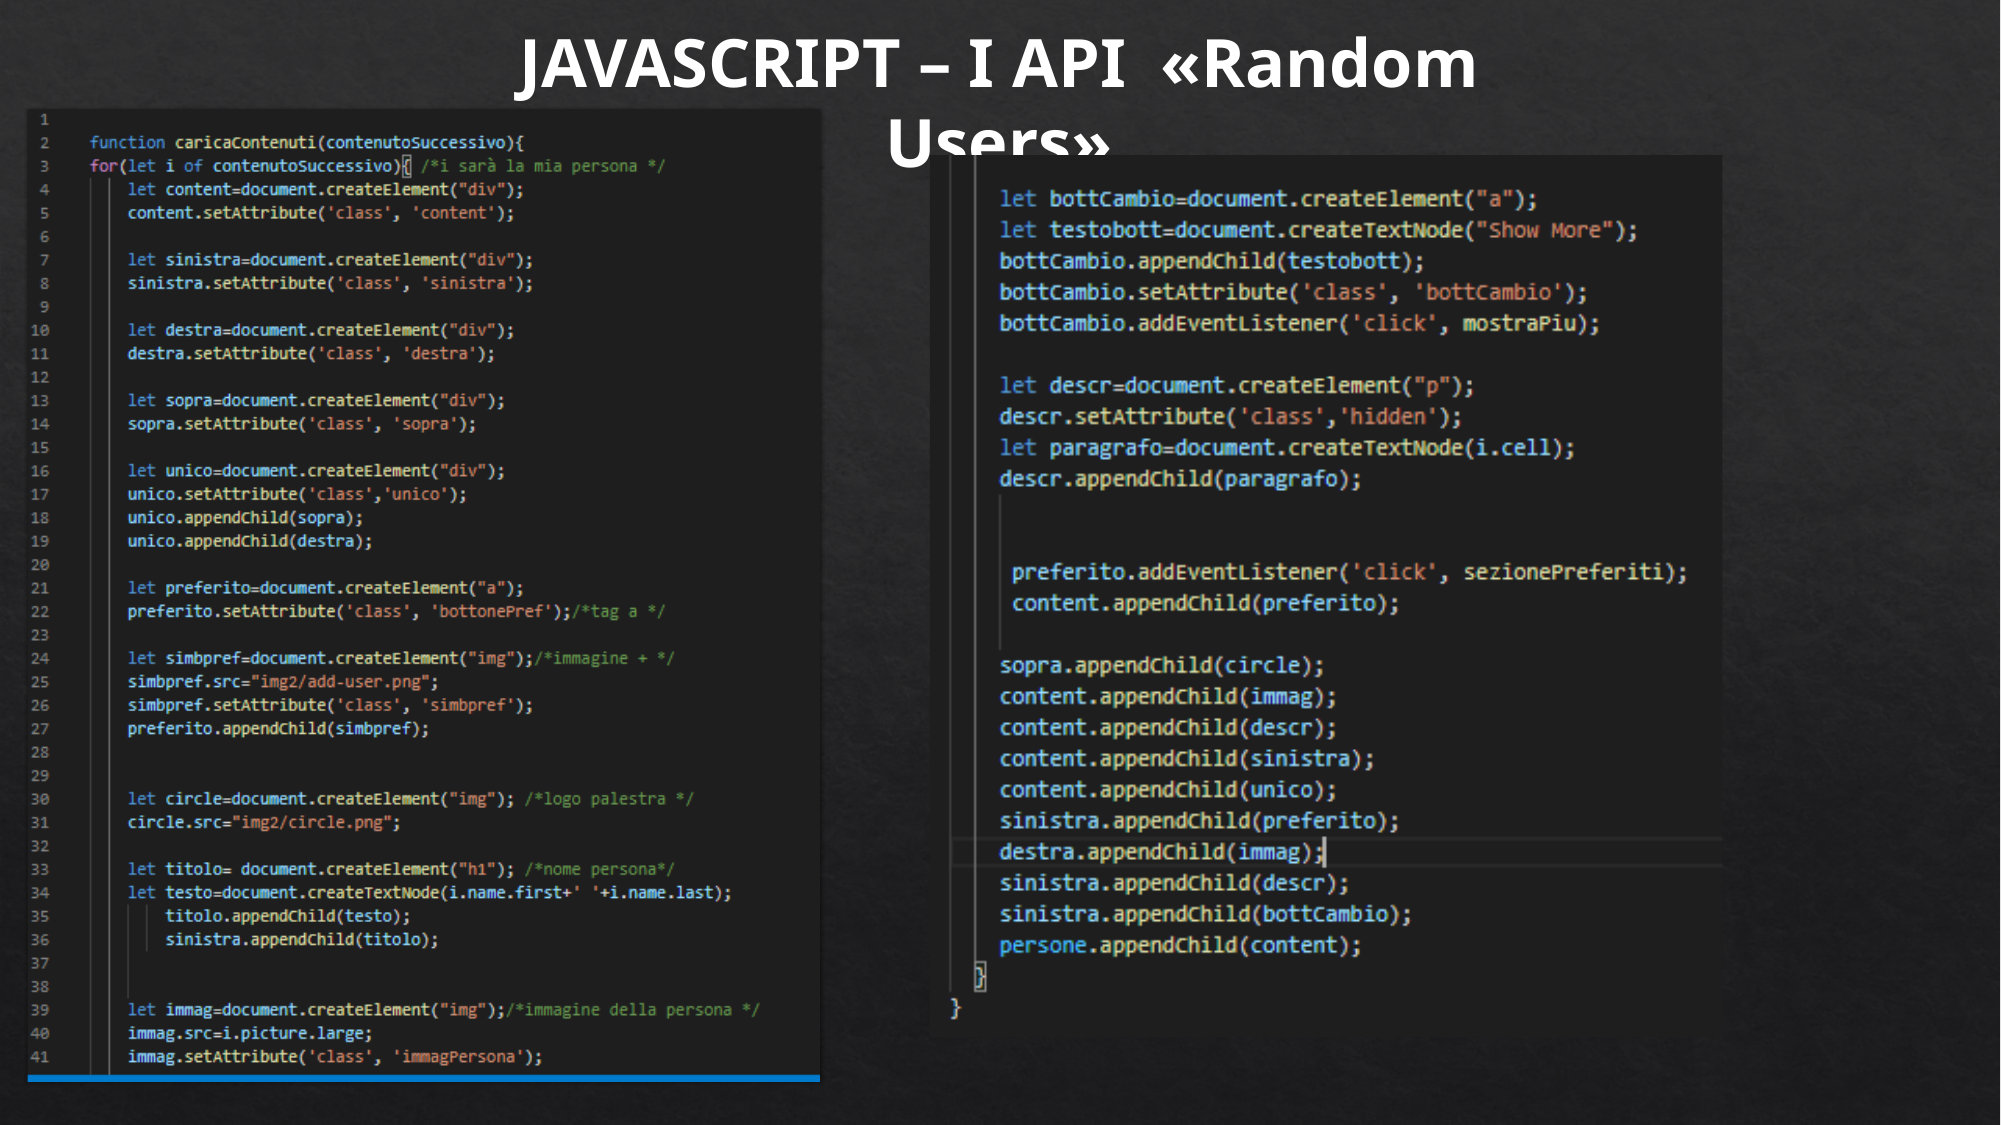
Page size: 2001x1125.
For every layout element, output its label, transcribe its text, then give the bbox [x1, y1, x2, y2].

picture [929, 154, 1723, 1037]
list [27, 109, 821, 1083]
text_box JAVASCRIPT – I API «Random Users» [392, 13, 1606, 188]
